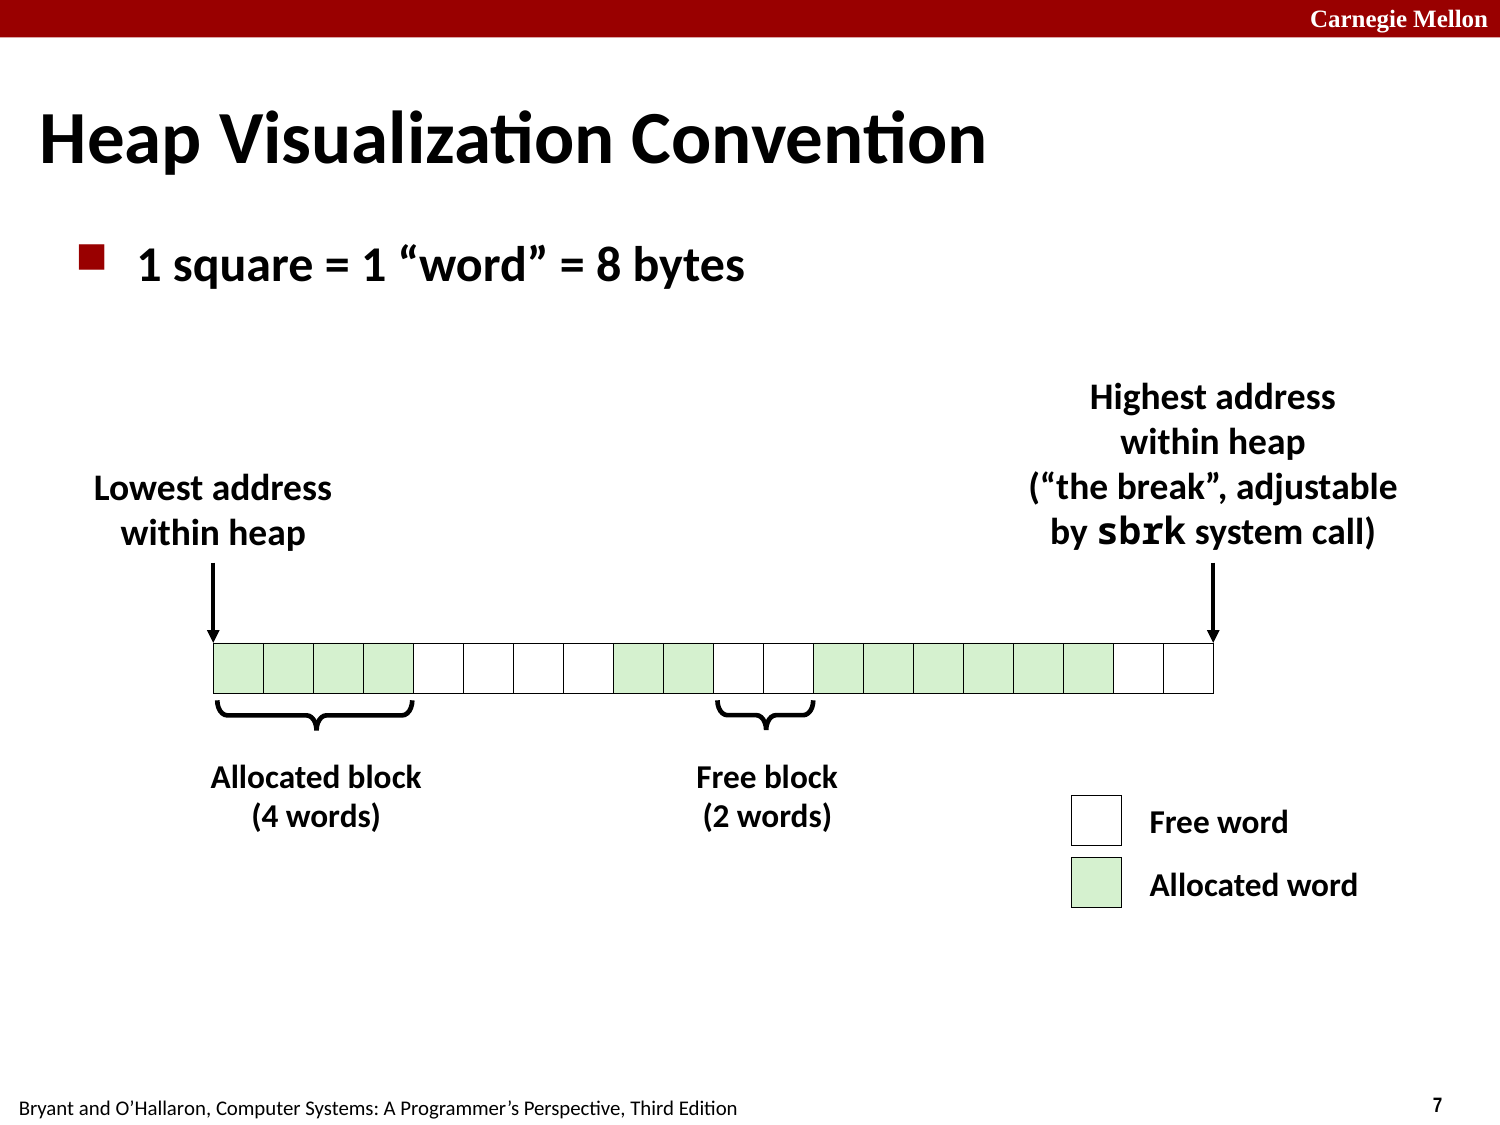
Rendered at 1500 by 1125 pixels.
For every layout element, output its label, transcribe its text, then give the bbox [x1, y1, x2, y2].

text_box [1063, 642, 1113, 693]
text_box [513, 642, 563, 693]
list 1 square = 1 “word” = 8 bytes [64, 223, 1361, 1040]
text_box [717, 700, 814, 730]
text_box [1163, 642, 1214, 693]
text_box [213, 642, 263, 693]
text_box [363, 642, 413, 693]
text_box [763, 642, 813, 693]
text_box [563, 642, 613, 693]
text_box [1113, 642, 1163, 693]
text_box Highest address within heap (“the break”, adjustable by sbrk system call) [1007, 364, 1420, 560]
text_box [413, 642, 463, 693]
text_box Free block (2 words) [681, 749, 853, 844]
text_box [613, 642, 663, 693]
title Heap Visualization Convention [24, 71, 1500, 197]
text_box Allocated block (4 words) [195, 749, 437, 844]
text_box [1071, 857, 1122, 908]
text_box [1013, 642, 1063, 693]
text_box [813, 642, 863, 693]
text_box [863, 642, 913, 693]
text_box [963, 642, 1013, 693]
text_box [313, 642, 363, 693]
text_box [663, 642, 713, 693]
text_box Free word [1134, 794, 1305, 850]
text_box [913, 642, 963, 693]
text_box Lowest address within heap [75, 455, 351, 561]
text_box Allocated word [1134, 857, 1374, 912]
text_box [463, 642, 513, 693]
text_box [713, 642, 763, 693]
text_box [217, 700, 413, 731]
text_box [1071, 794, 1122, 845]
text_box [263, 642, 313, 693]
